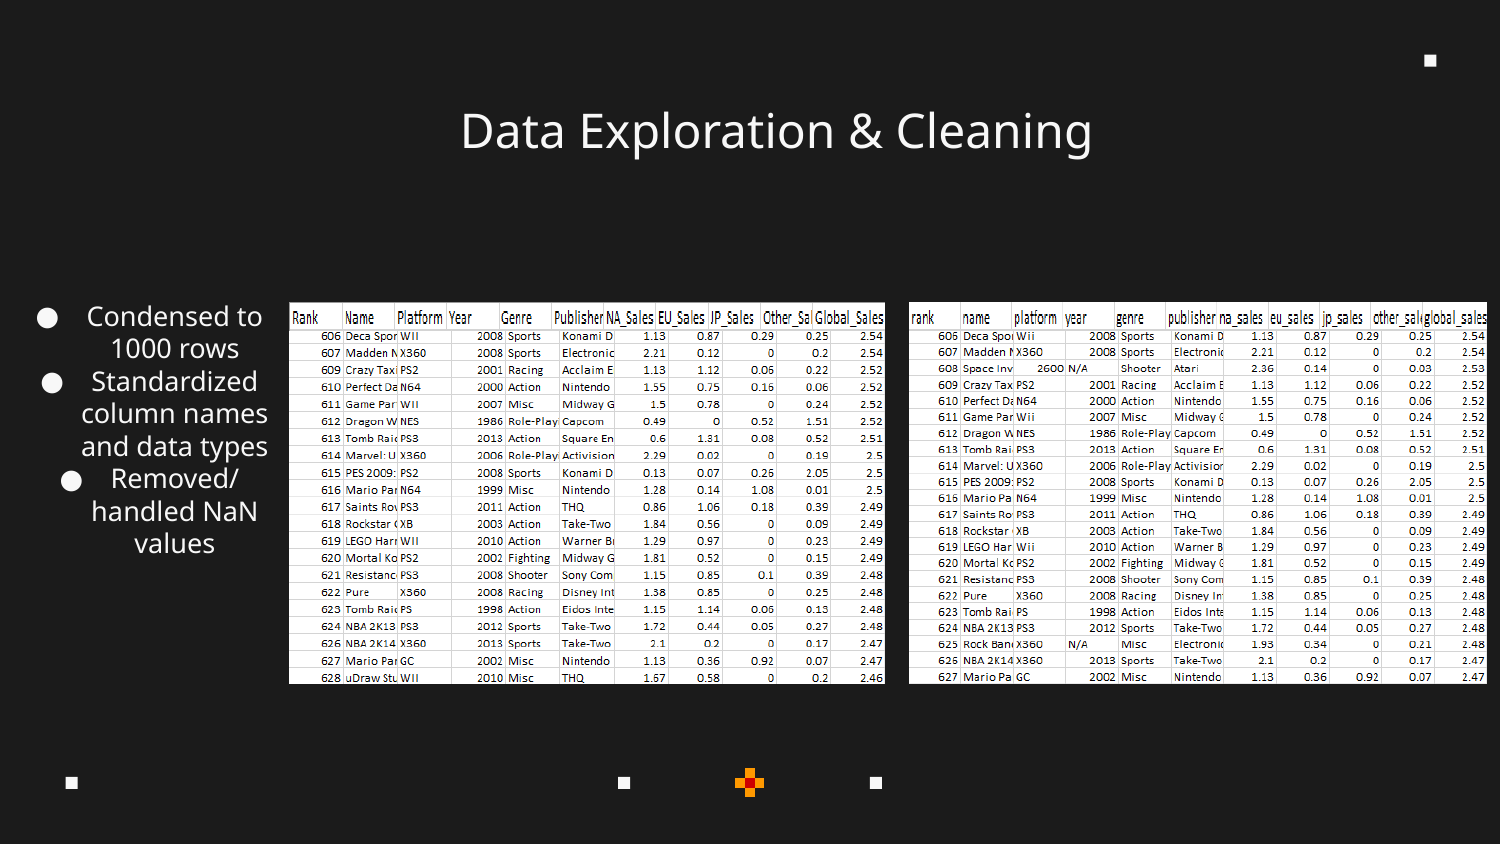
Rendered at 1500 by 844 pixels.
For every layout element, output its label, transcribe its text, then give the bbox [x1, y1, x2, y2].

picture [288, 302, 885, 685]
title Data Exploration & Cleaning [116, 85, 1438, 218]
subtitle Condensed to 1000 rows Standardized column names and data types Removed/handled NaN values [0, 183, 303, 676]
picture [909, 302, 1487, 685]
